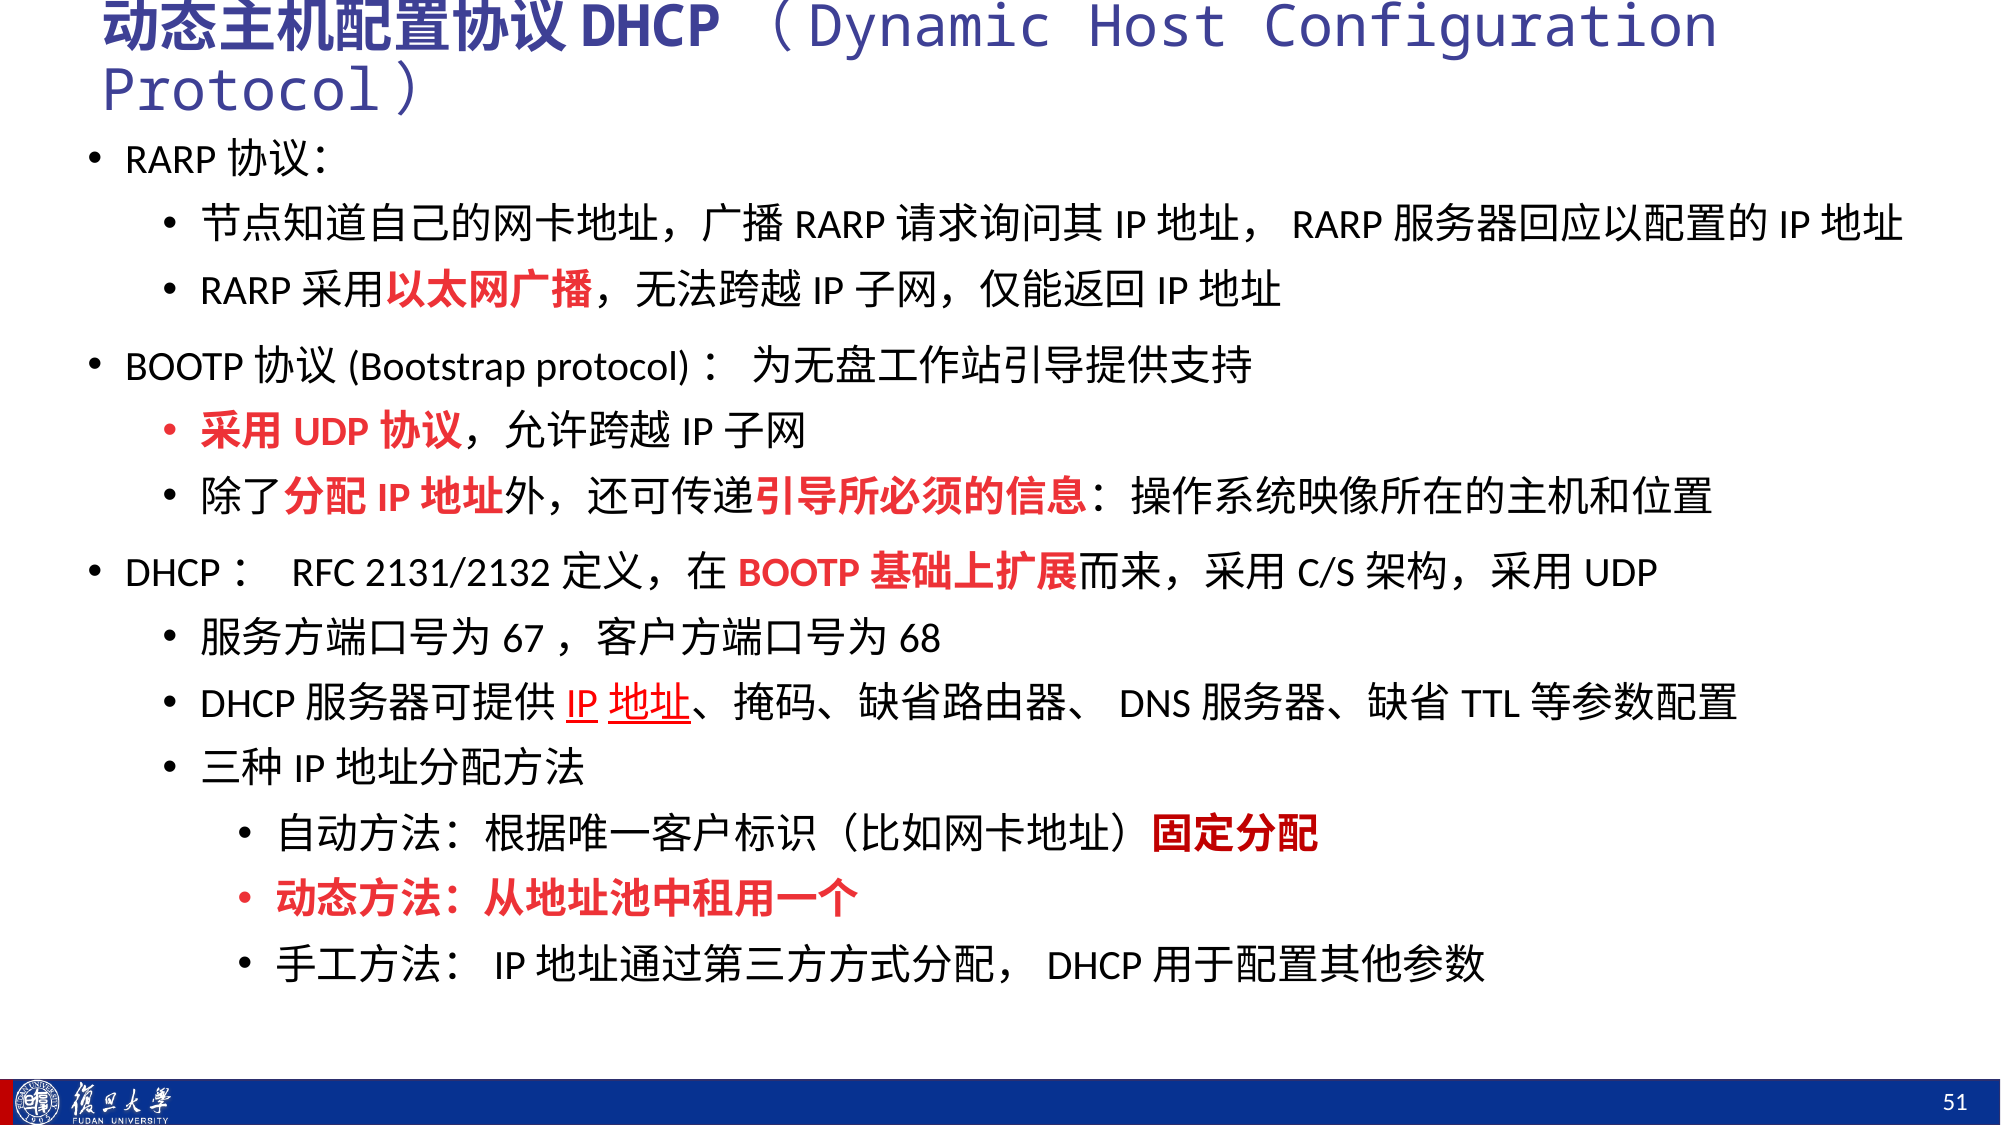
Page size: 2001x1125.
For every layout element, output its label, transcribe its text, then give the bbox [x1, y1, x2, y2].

title 动态主机配置协议DHCP（Dynamic Host Configuration Protocol） [86, 6, 1925, 113]
list RARP协议： 节点知道自己的网卡地址，广播RARP请求询问其IP地址，RARP服务器回应以配置的IP地址 RARP采用以太网广播，无法跨越IP子网，仅能返回IP地址 BOOTP协议(Bootstrap protocol)： 为无盘工作站引导提供支持 采用UDP协议，允许跨越IP子网 除了分配IP地址外，还可传递引导所必须的信息：操作系统映像所在的主机和位置 DHCP： RFC 2131/2132定义，在BOOTP基础上扩展而来，采用C/S架构，采用UDP 服务方端口号为67，客户方端口号为68 DHCP服务器可提供IP地址、掩码、缺省路由器、DNS服务器、缺省TTL等参数配置 三种IP地址分配方法 自动方法：根据唯一客户标识（比如网卡地址）固定分配 动态方法：从地址池中租用一个 手工方法：IP地址通过第三方方式分配，DHCP用于配置其他参数 [72, 119, 1925, 1042]
picture [12, 1076, 176, 1125]
